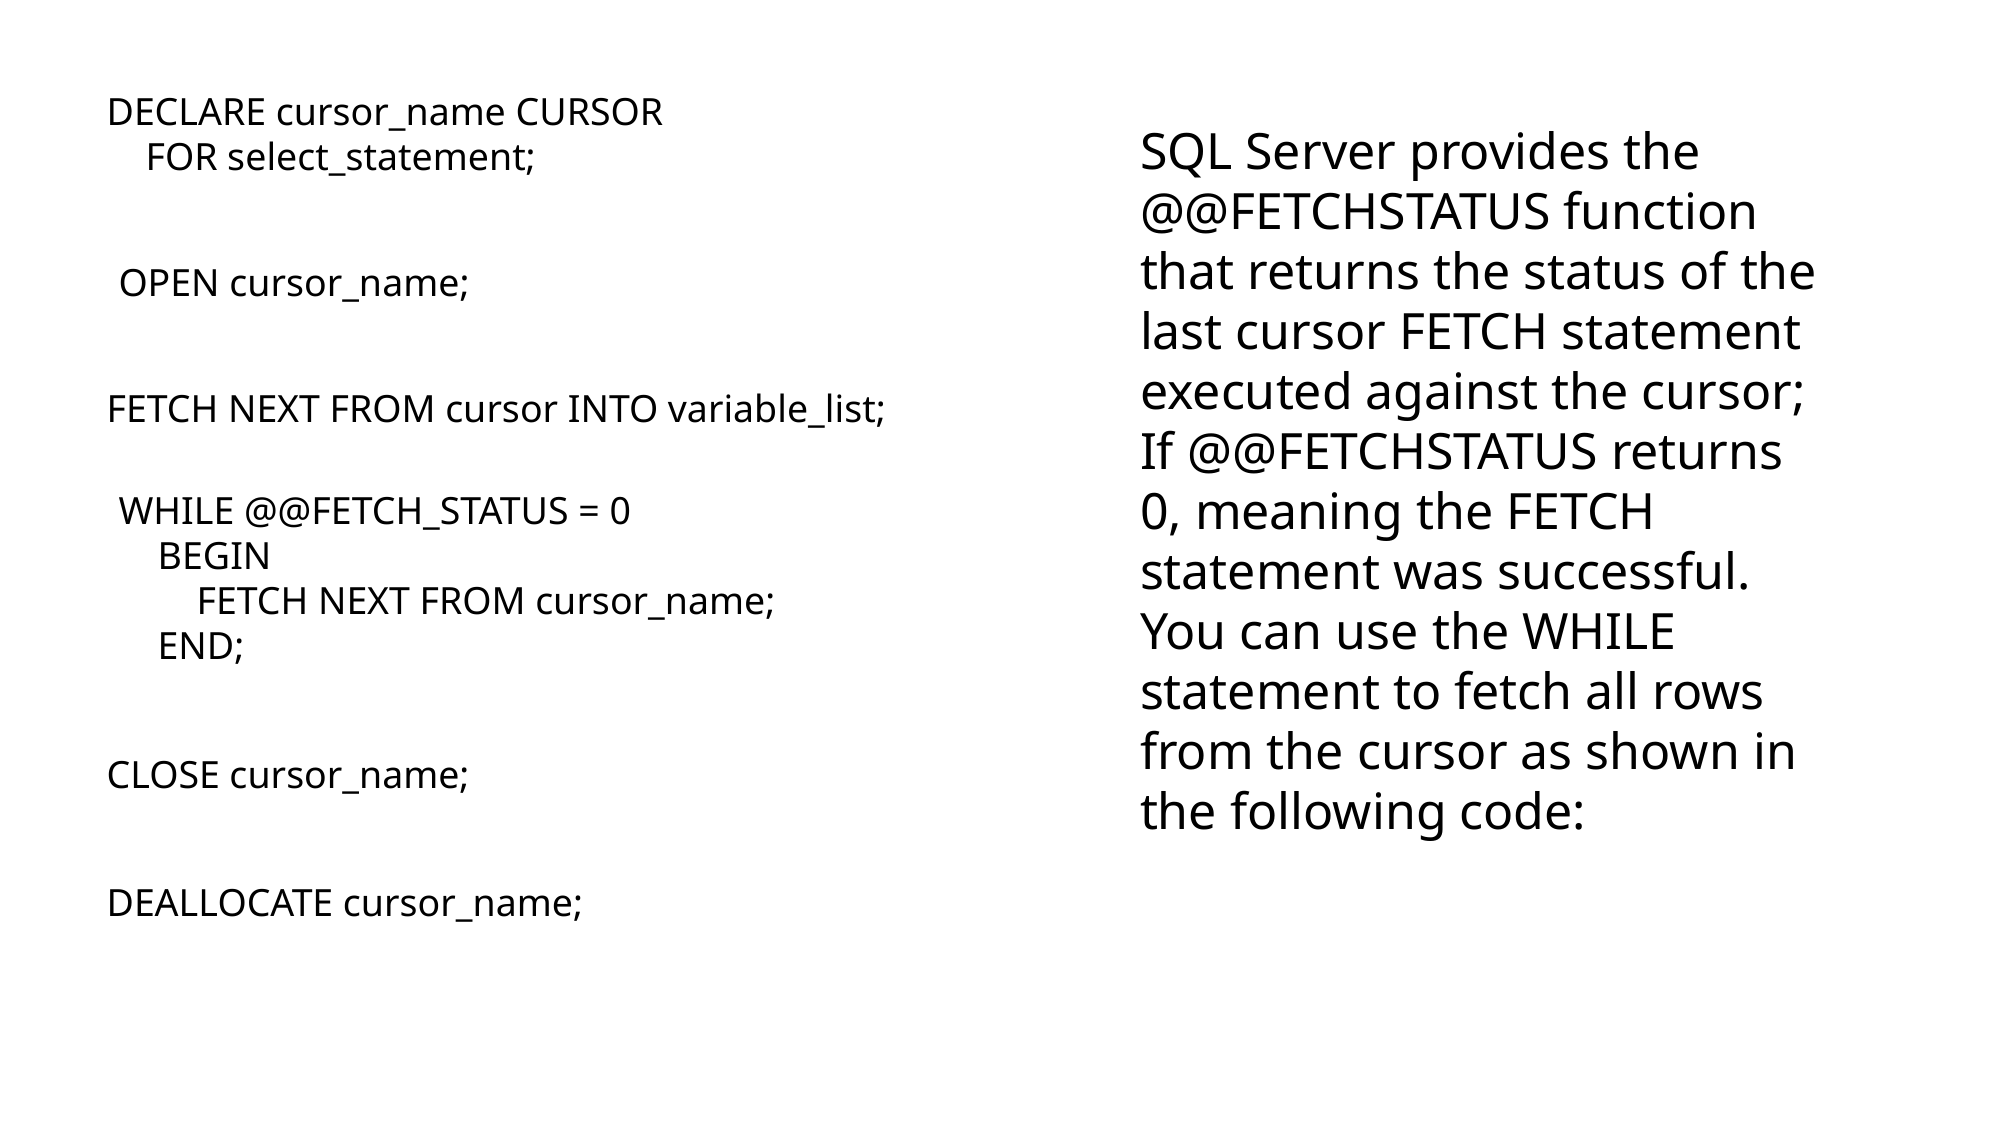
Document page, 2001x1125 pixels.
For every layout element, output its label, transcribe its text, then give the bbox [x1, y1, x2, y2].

text_box SQL Server provides the @@FETCHSTATUS function that returns the status of the last cursor FETCH statement executed against the cursor; If @@FETCHSTATUS returns 0, meaning the FETCH statement was successful. You can use the WHILE statement to fetch all rows from the cursor as shown in the following code: [1125, 111, 1853, 847]
text_box WHILE @@FETCH_STATUS = 0 BEGIN FETCH NEXT FROM cursor_name; END; [103, 479, 1104, 675]
text_box OPEN cursor_name; [103, 251, 1104, 312]
text_box CLOSE cursor_name; [91, 743, 1092, 804]
text_box FETCH NEXT FROM cursor INTO variable_list; [91, 377, 1092, 438]
text_box DECLARE cursor_name CURSOR FOR select_statement; [91, 80, 1092, 186]
text_box DEALLOCATE cursor_name; [91, 871, 1092, 932]
